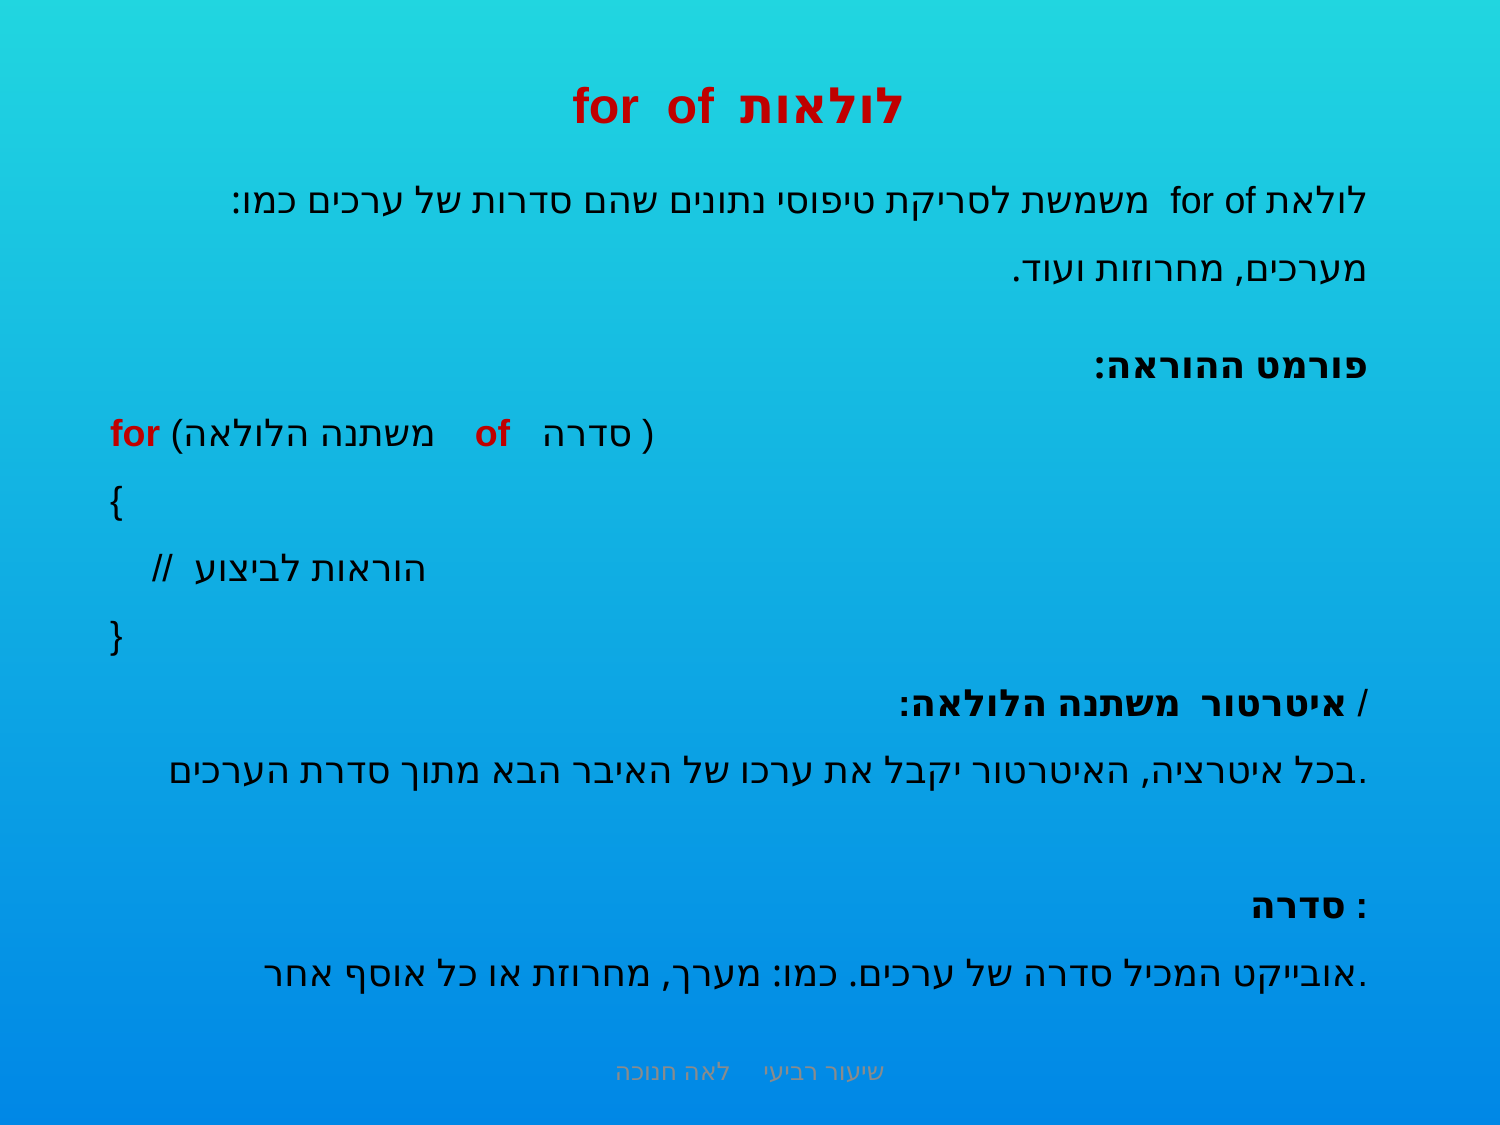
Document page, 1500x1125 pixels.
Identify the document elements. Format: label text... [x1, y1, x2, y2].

text_box לולאות for of לולאת for of משמשת לסריקת טיפוסי נתונים שהם סדרות של ערכים כמו: מערכים, מחרוזות ועוד. פורמט ההוראה: for (משתנה הלולאה of סדרה ) { // הוראות לביצוע } :איטרטור משתנה הלולאה / בכל איטרציה, האיטרטור יקבל את ערכו של האיבר הבא מתוך סדרת הערכים. סדרה : אובייקט המכיל סדרה של ערכים. כמו: מערך, מחרוזת או כל אוסף אחר. [95, 66, 1383, 1001]
footer שיעור רביעי לאה חנוכה [512, 1042, 988, 1103]
